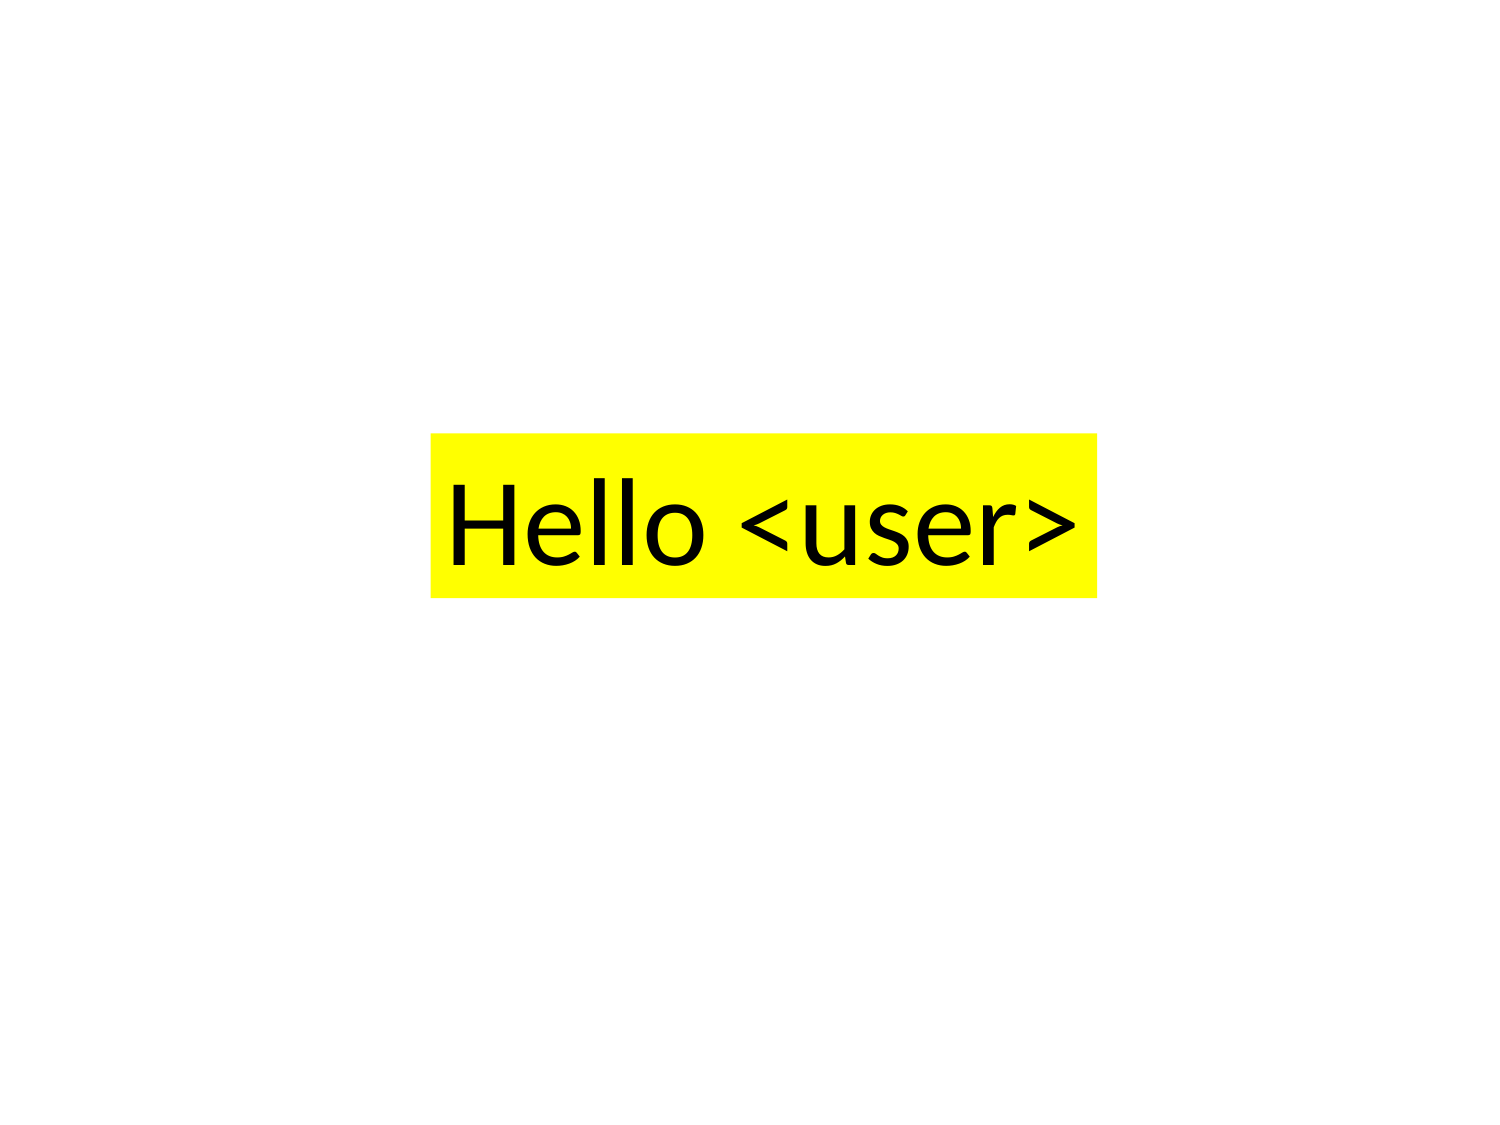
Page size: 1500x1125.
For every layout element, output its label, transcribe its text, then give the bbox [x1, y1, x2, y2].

text_box Hello <user> [430, 433, 1098, 599]
